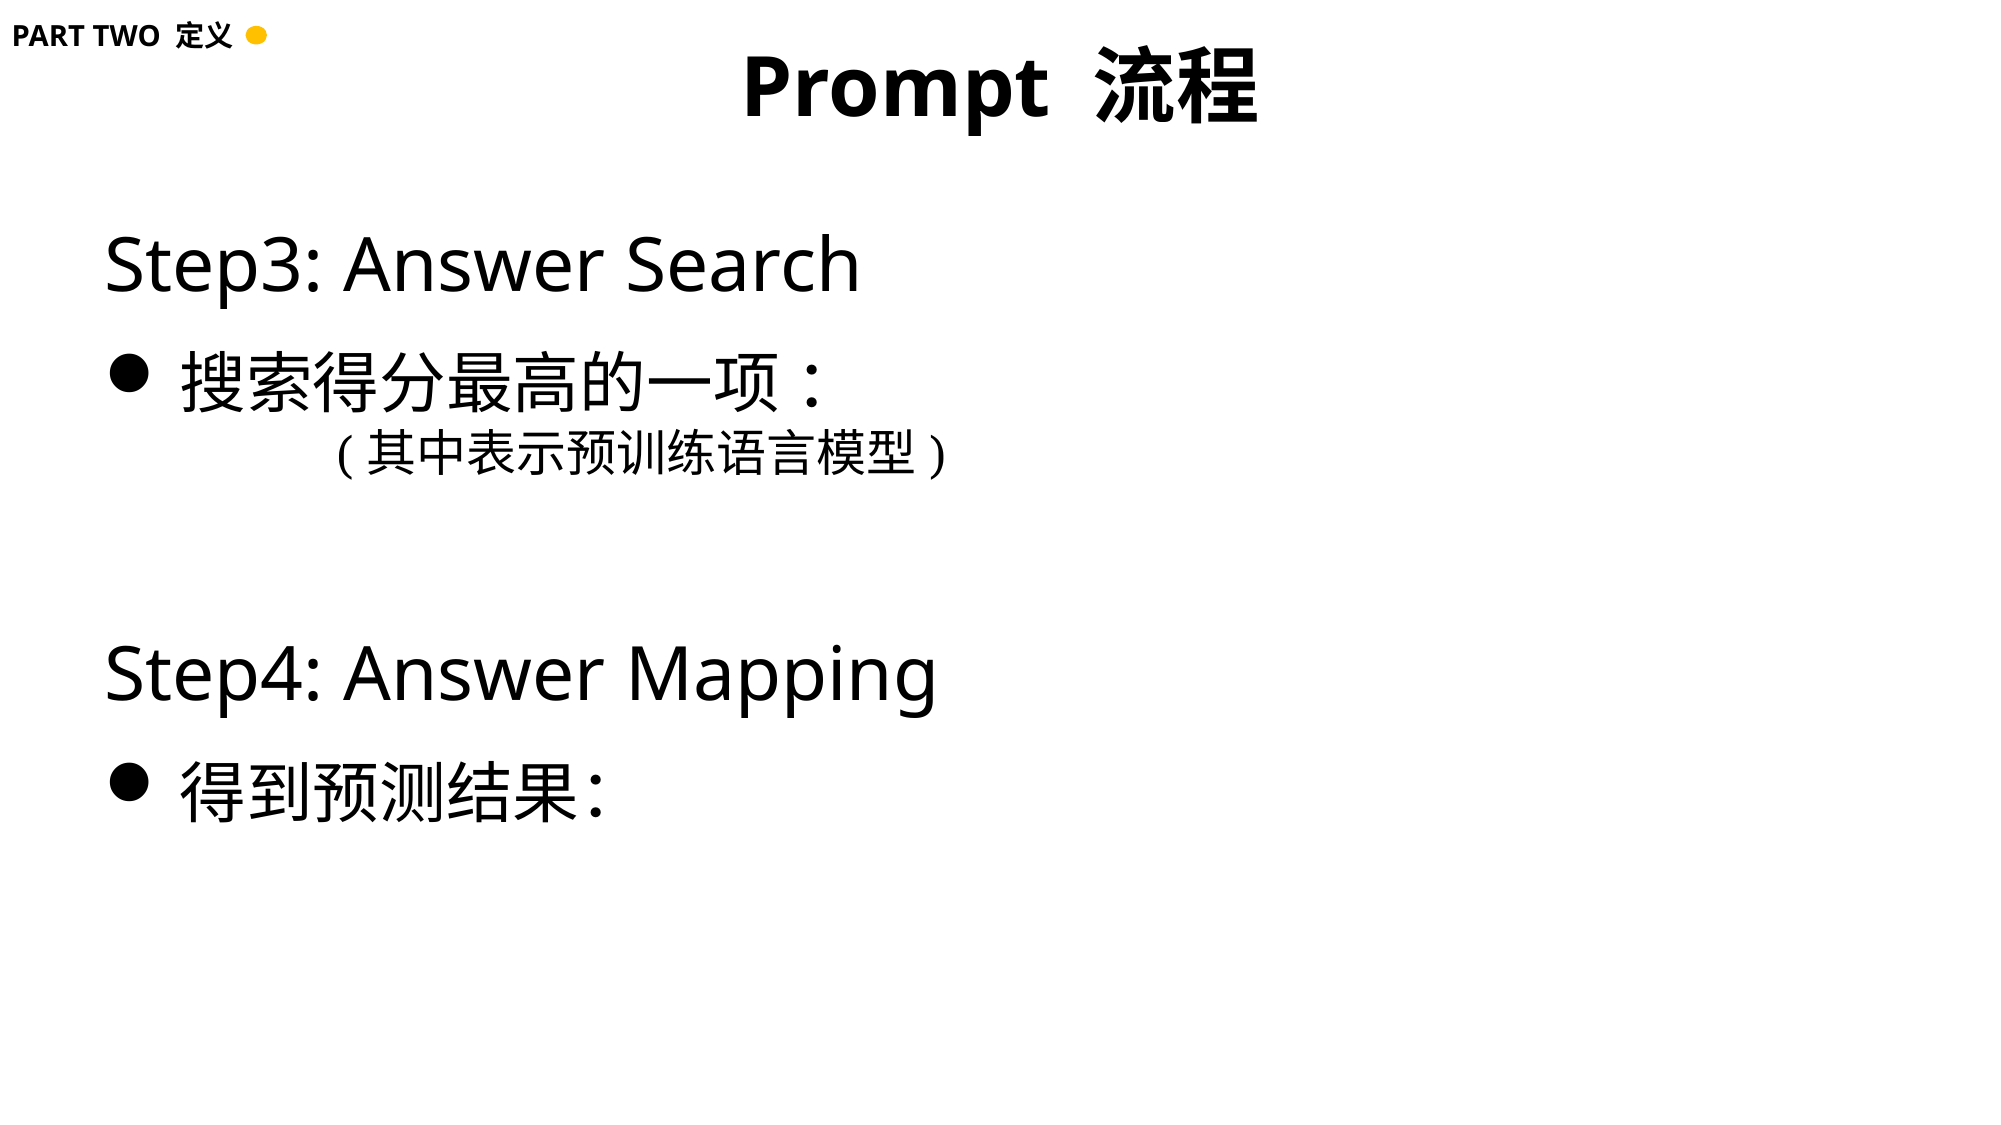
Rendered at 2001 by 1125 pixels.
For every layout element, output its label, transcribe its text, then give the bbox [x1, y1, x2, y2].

text_box Prompt 流程 [582, 25, 1418, 141]
text_box [244, 24, 269, 46]
text_box PART TWO 定义 [0, 9, 249, 60]
